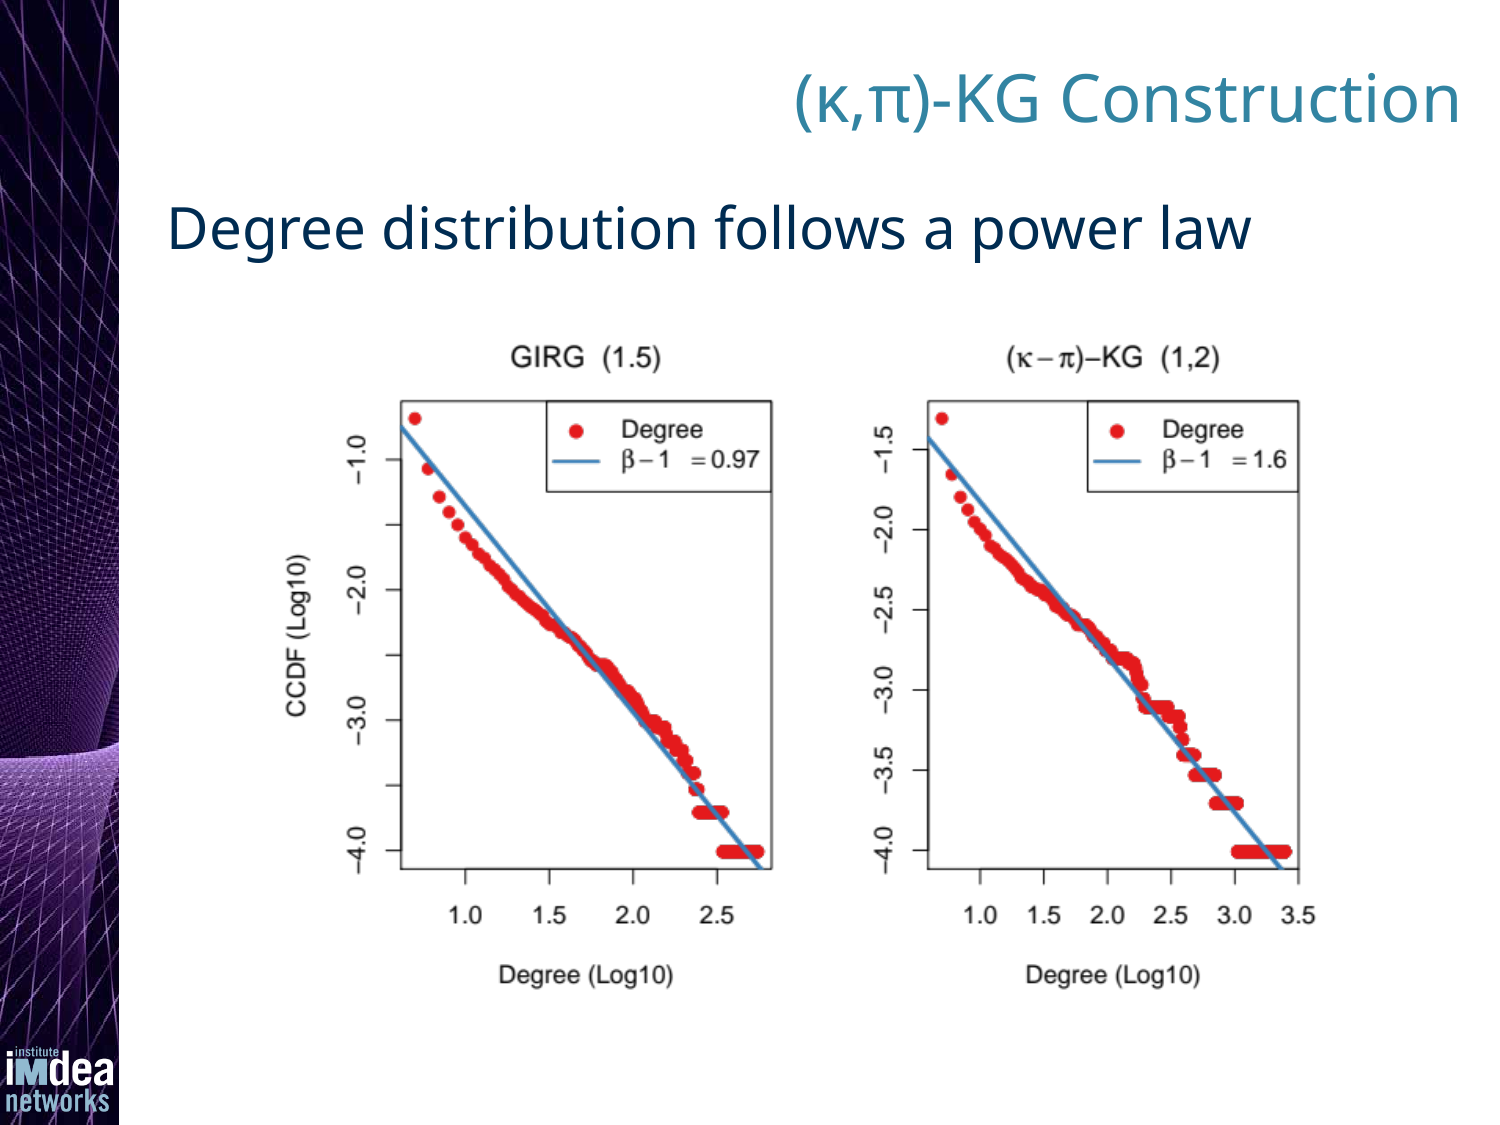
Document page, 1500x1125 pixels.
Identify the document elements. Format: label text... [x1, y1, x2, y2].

title (κ,π)-KG Construction [141, 30, 1471, 161]
text_box Degree distribution follows a power law [104, 176, 1471, 1016]
picture [0, 0, 119, 1125]
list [280, 317, 1332, 994]
